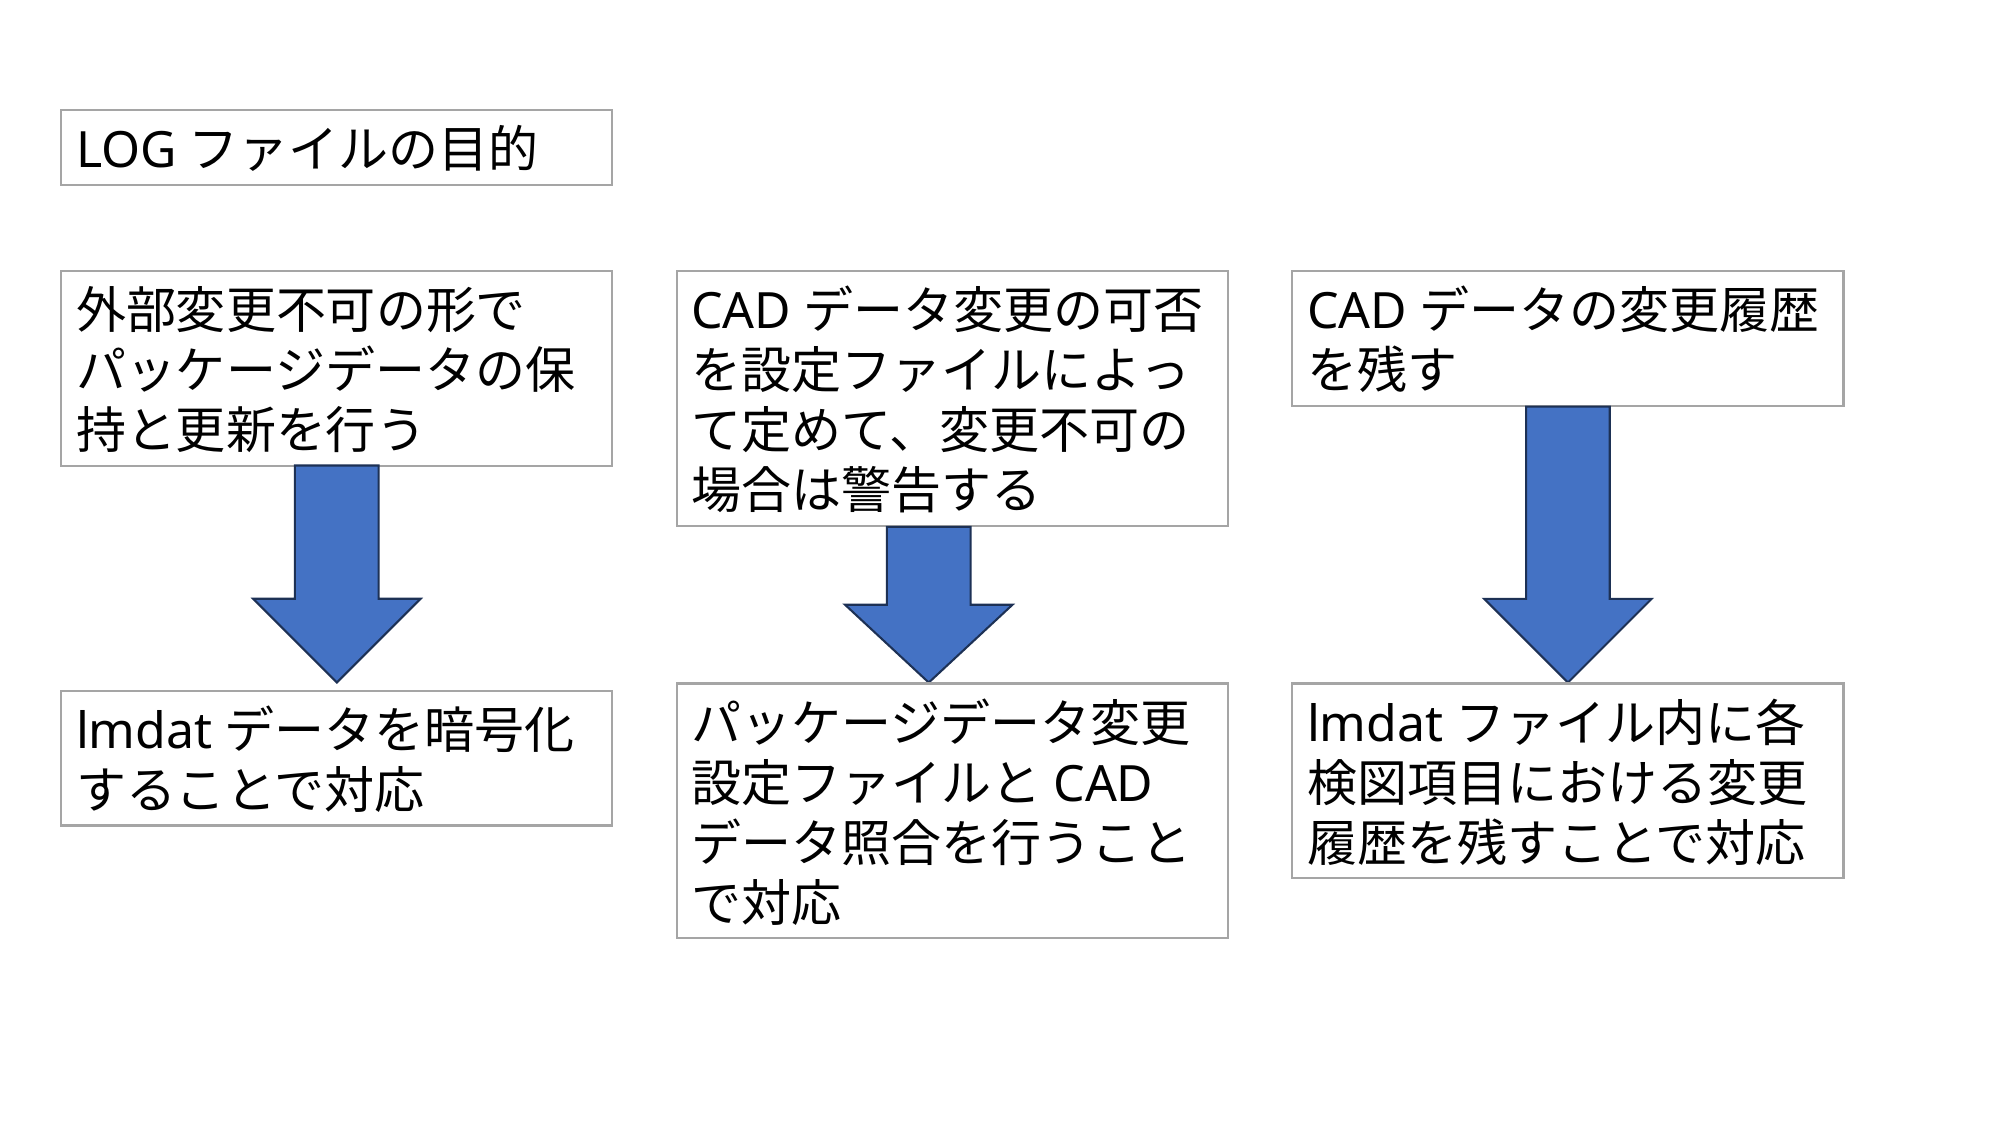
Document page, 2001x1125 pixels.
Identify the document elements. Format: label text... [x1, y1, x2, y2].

text_box LOGファイルの目的 [60, 109, 613, 186]
text_box lmdatファイル内に各検図項目における変更履歴を残すことで対応 [1291, 682, 1845, 879]
text_box CADデータ変更の可否を設定ファイルによって定めて、変更不可の場合は警告する [676, 270, 1229, 527]
text_box lmdatデータを暗号化することで対応 [60, 690, 613, 827]
text_box パッケージデータ変更設定ファイルとCADデータ照合を行うことで対応 [676, 682, 1229, 939]
text_box [1481, 405, 1655, 682]
text_box [250, 464, 424, 684]
text_box [842, 525, 1016, 682]
text_box CADデータの変更履歴を残す [1291, 270, 1845, 407]
text_box 外部変更不可の形でパッケージデータの保持と更新を行う [60, 270, 613, 467]
